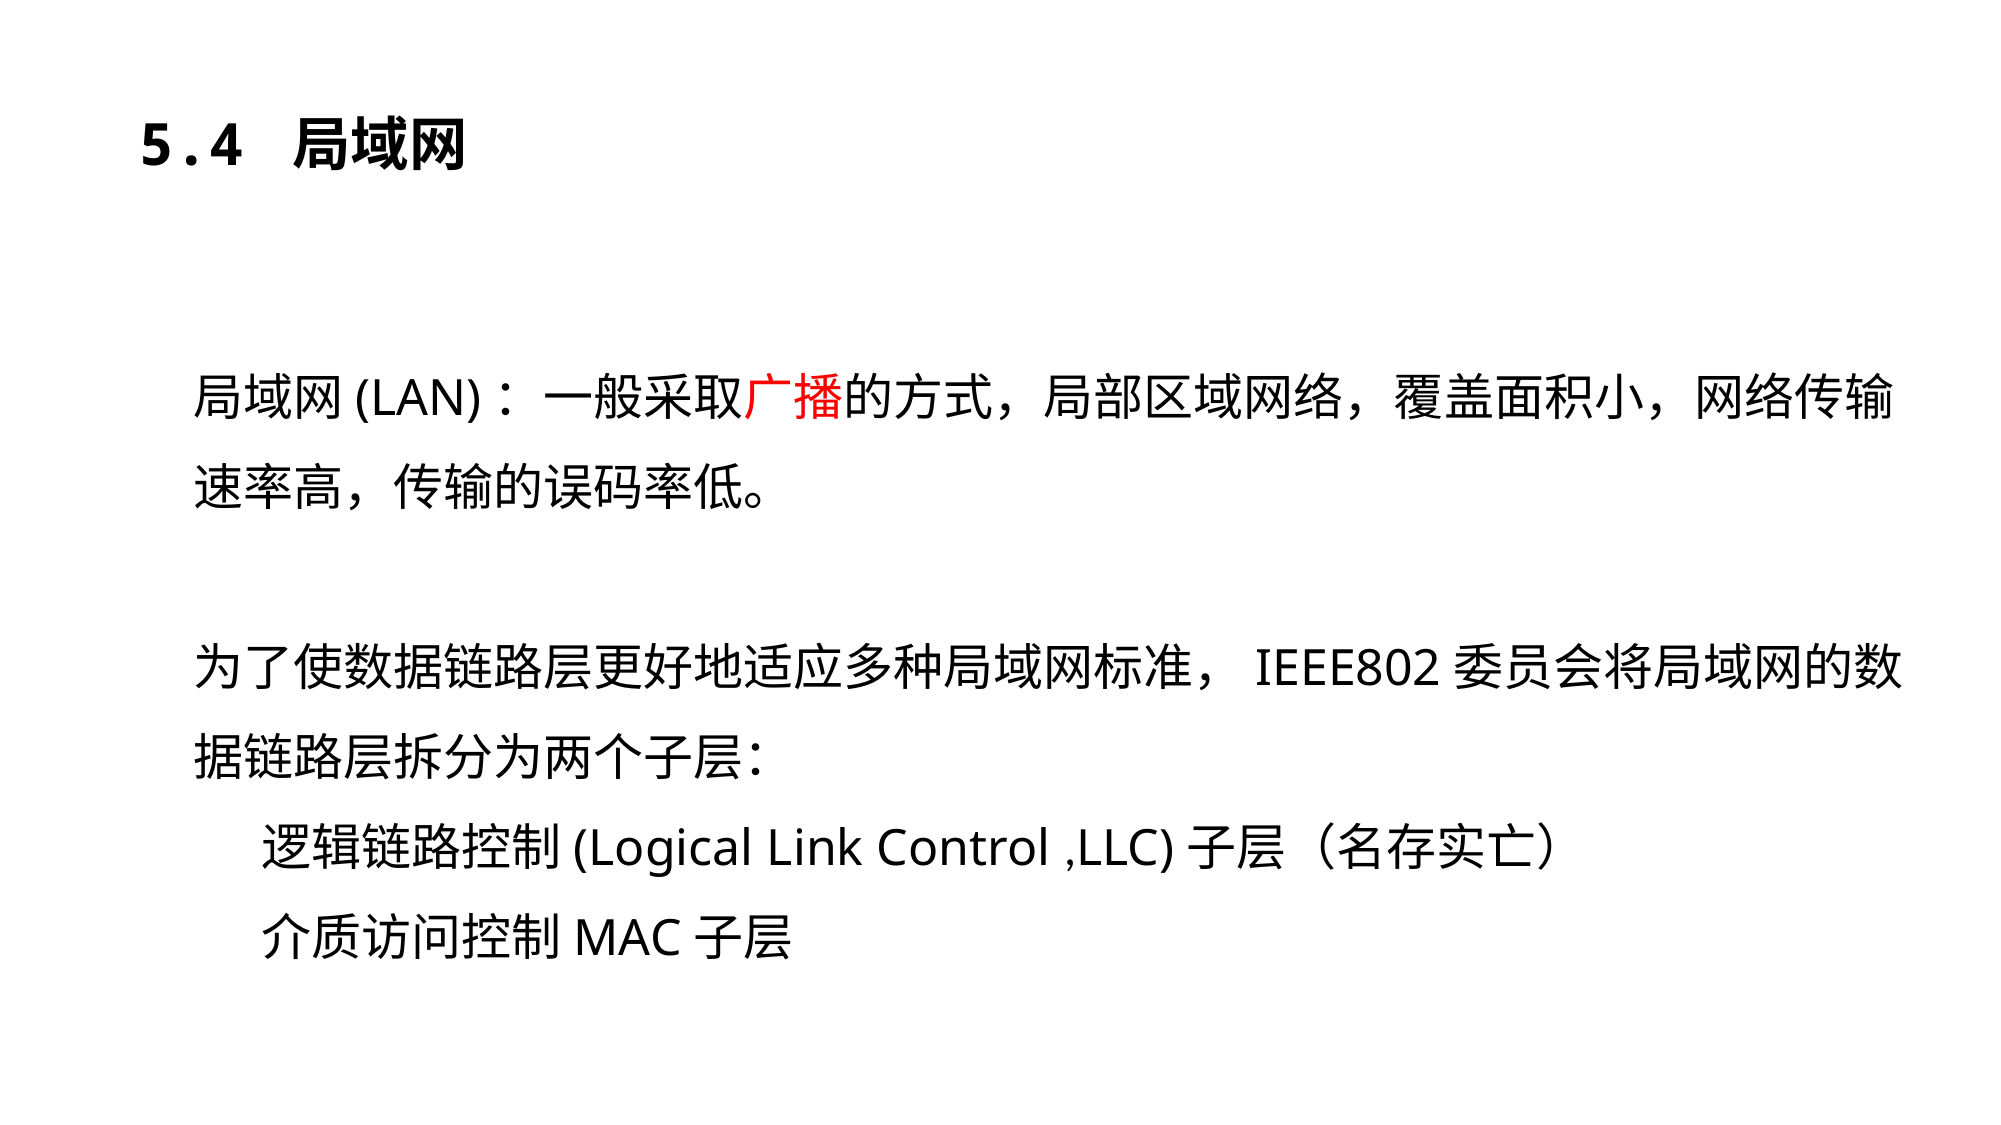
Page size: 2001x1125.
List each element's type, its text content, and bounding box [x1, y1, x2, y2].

text_box 5.4 局域网 [120, 97, 1568, 187]
text_box 局域网(LAN)：一般采取广播的方式，局部区域网络，覆盖面积小，网络传输 速率高，传输的误码率低。 为了使数据链路层更好地适应多种局域网标准，IEEE802委员会将局域网的数据链路层拆分为两个子层： 逻辑链路控制(Logical Link Control ,LLC)子层（名存实亡） 介质访问控制MAC子层 [178, 327, 1927, 1063]
